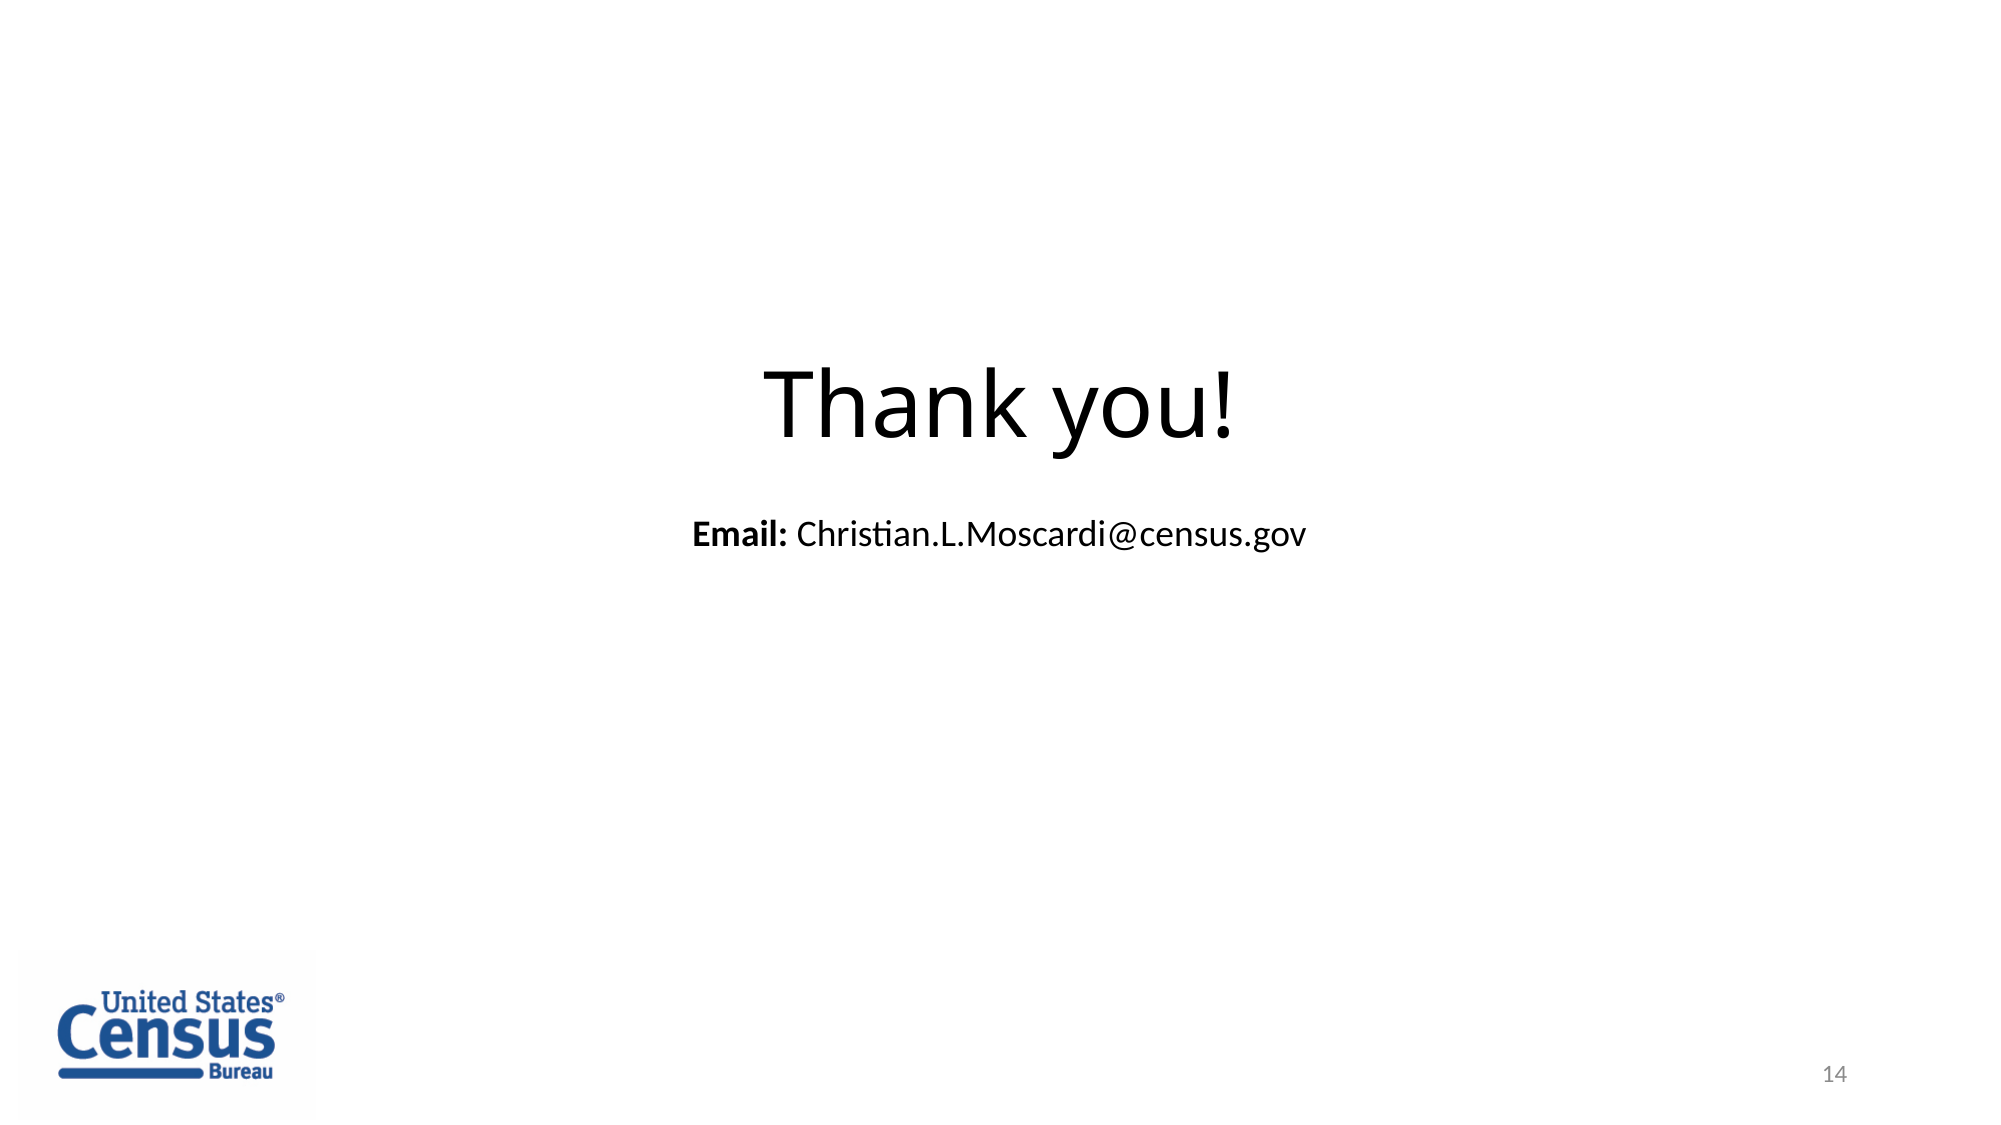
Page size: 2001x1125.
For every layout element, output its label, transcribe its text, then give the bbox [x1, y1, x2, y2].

slide_number 14 [1412, 1042, 1863, 1103]
picture [18, 950, 316, 1120]
text_box Thank you! [672, 351, 1328, 475]
text_box Email: Christian.L.Moscardi@census.gov [677, 501, 1323, 562]
